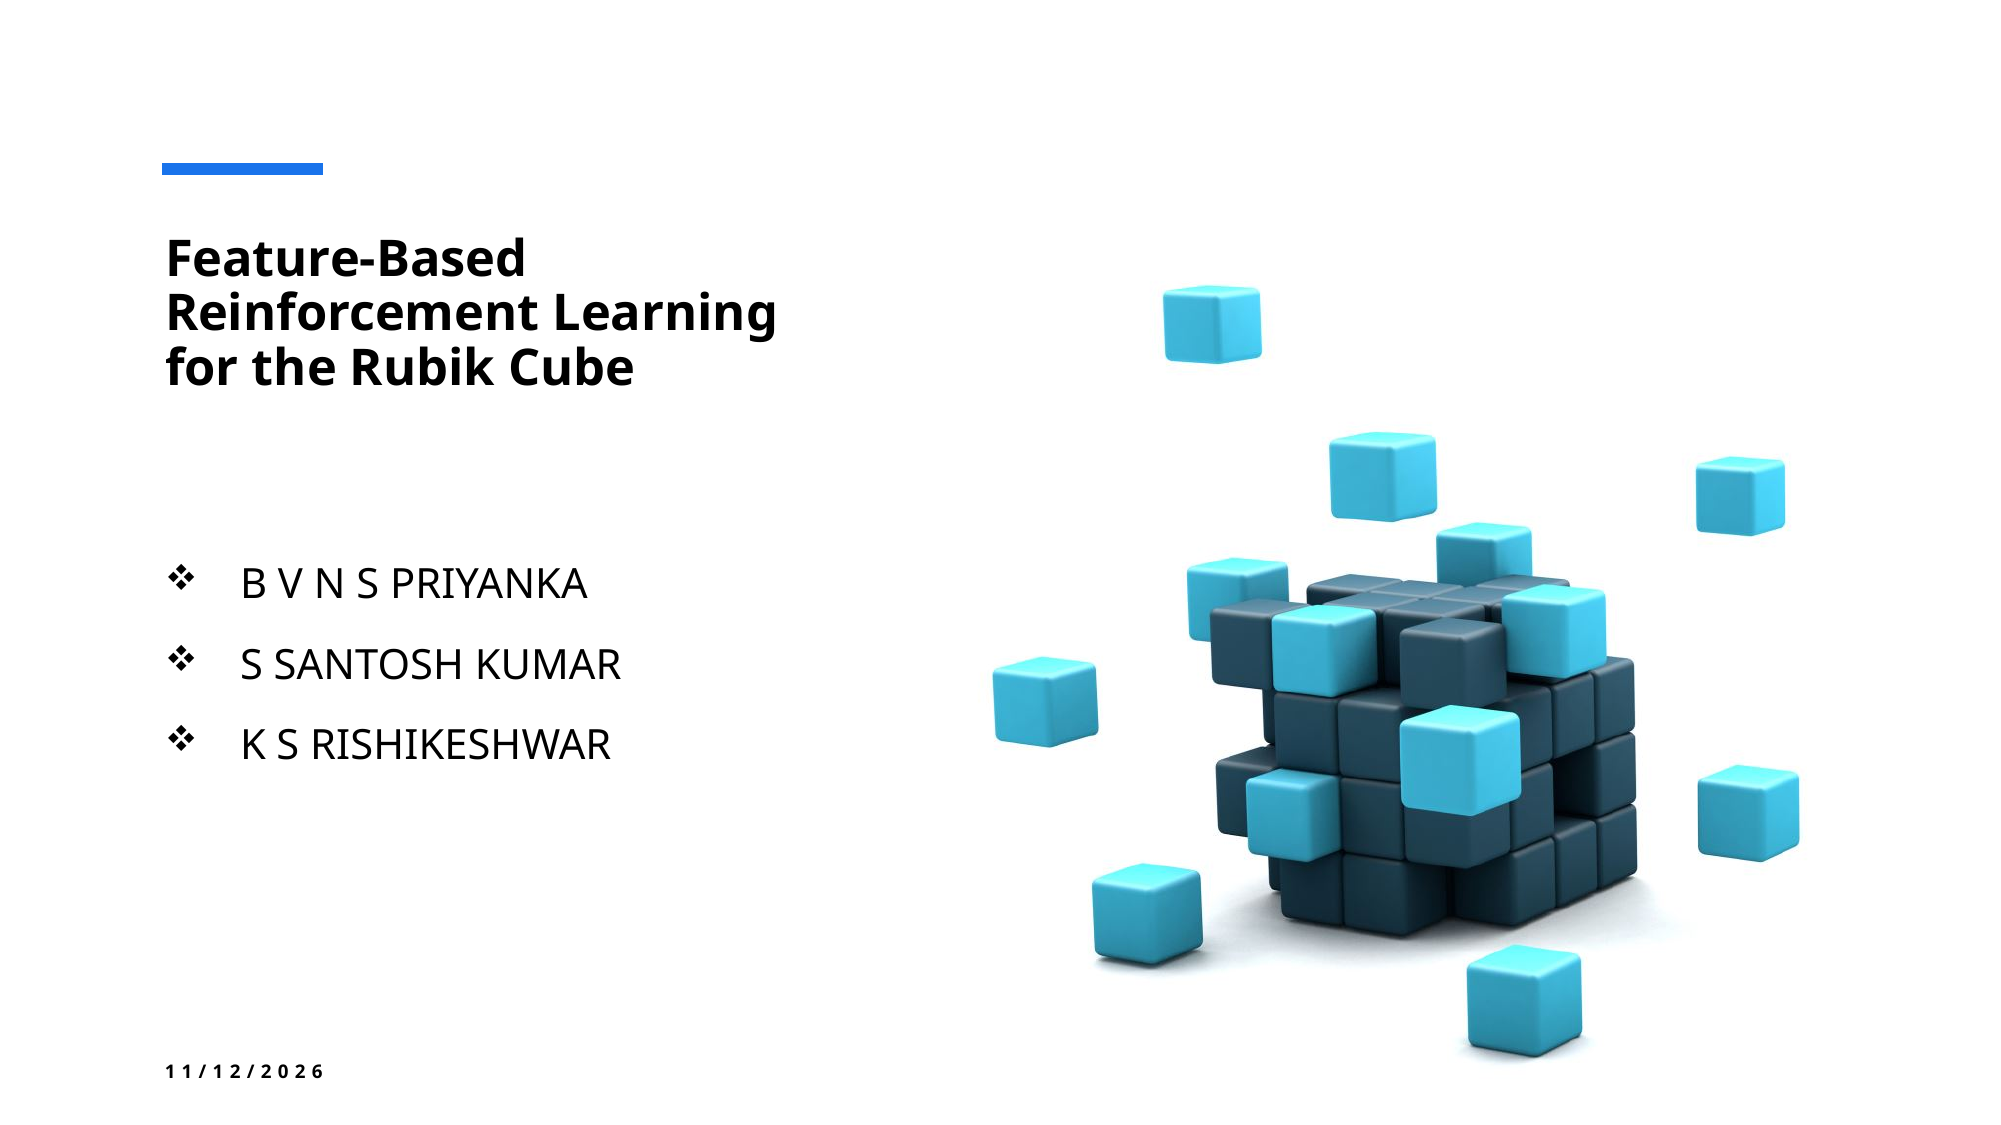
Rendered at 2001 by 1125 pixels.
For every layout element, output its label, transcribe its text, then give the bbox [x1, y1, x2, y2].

slide_number 01-Dec-23 [149, 1042, 600, 1103]
list B V N S PRIYANKA S SANTOSH KUMAR K S RISHIKESHWAR [150, 468, 797, 975]
title Feature-Based Reinforcement Learning for the Rubik Cube [150, 224, 797, 441]
picture [931, 0, 2000, 1125]
